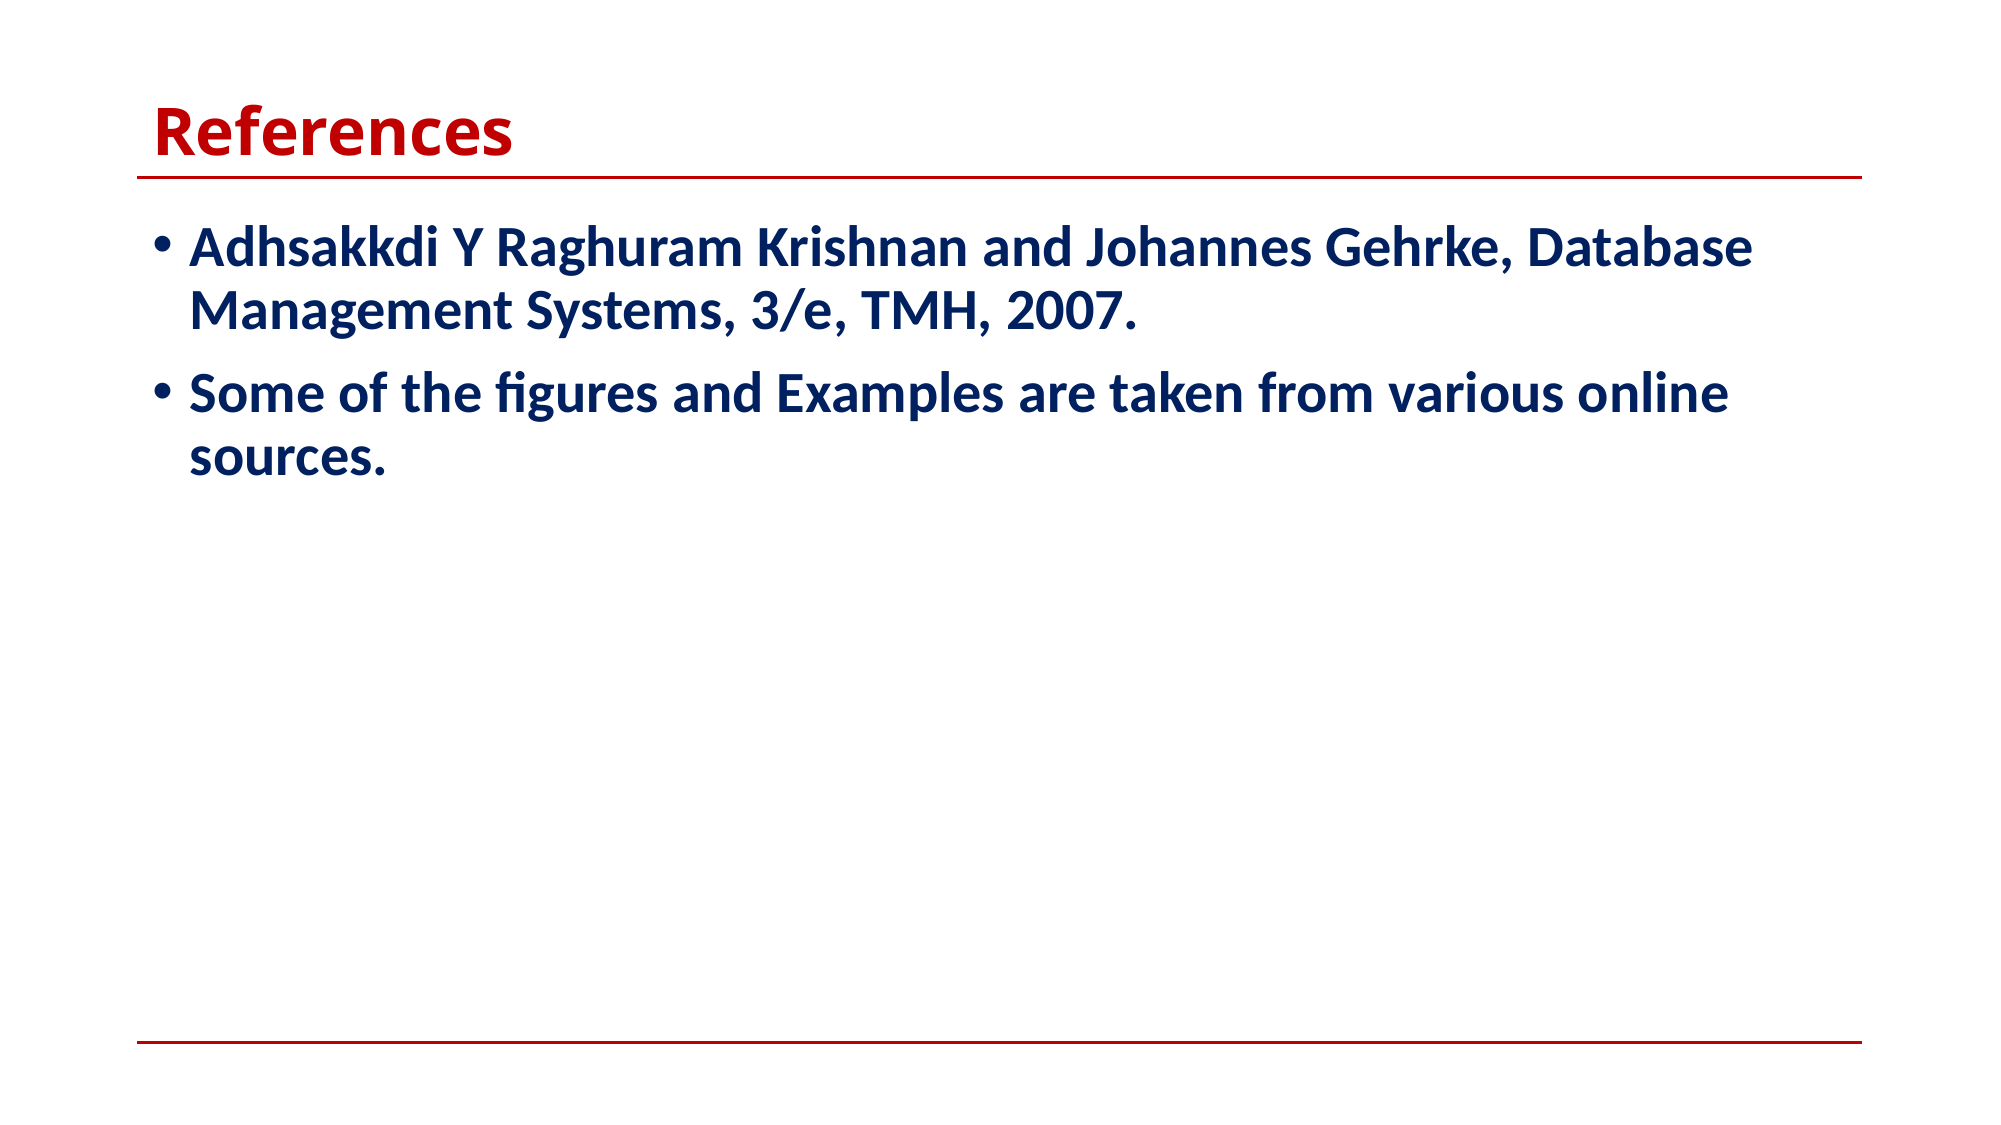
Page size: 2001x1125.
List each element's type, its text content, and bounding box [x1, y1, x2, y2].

list Adhsakkdi Y Raghuram Krishnan and Johannes Gehrke, Database Management Systems, 3/e, TMH, 2007. Some of the figures and Examples are taken from various online sources. [137, 208, 1863, 1014]
title References [137, 90, 1863, 178]
